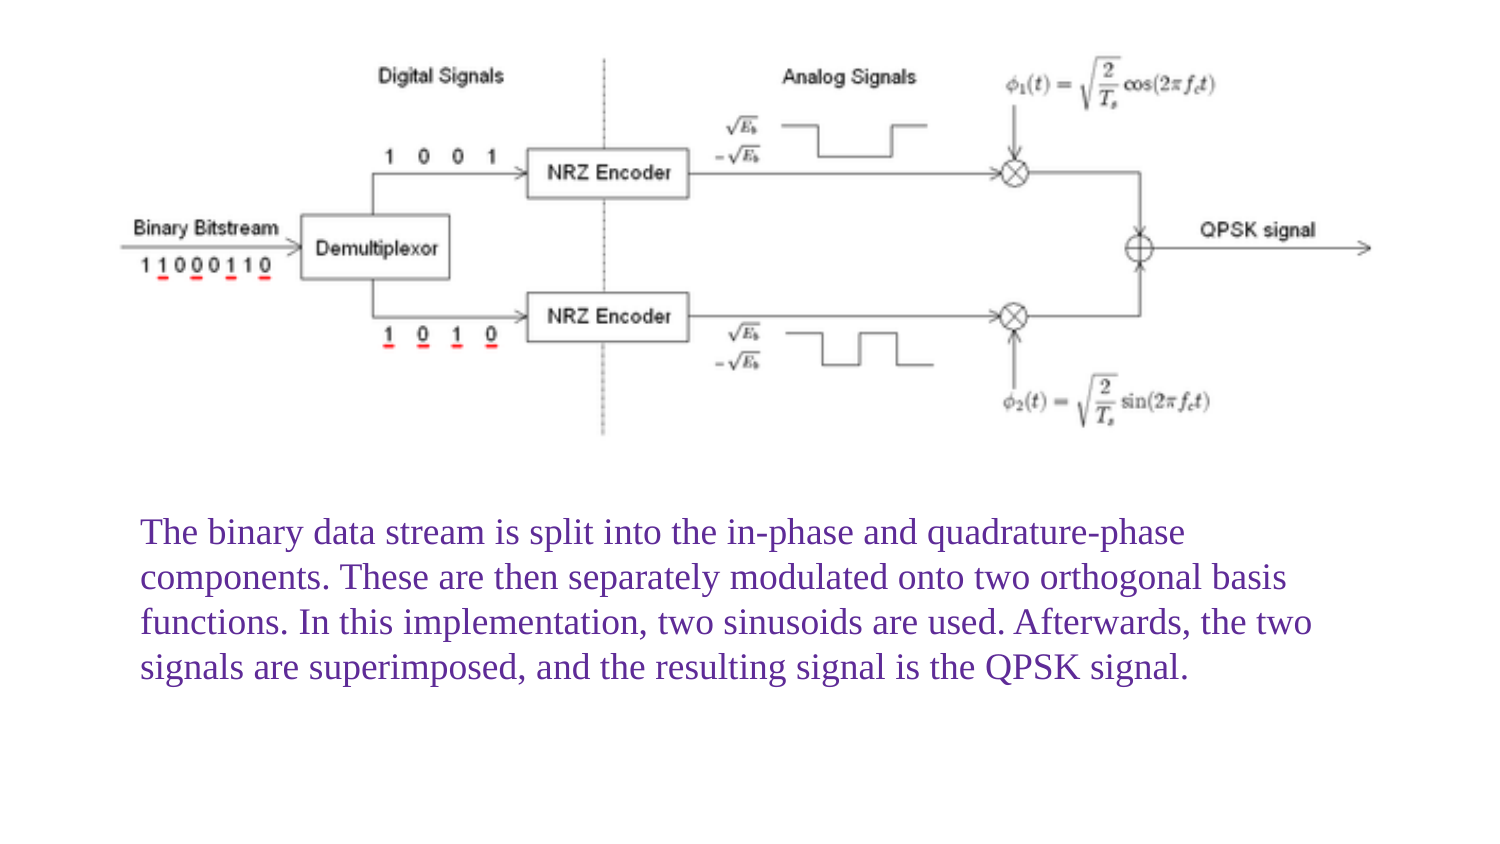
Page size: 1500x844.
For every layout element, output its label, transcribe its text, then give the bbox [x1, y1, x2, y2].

picture [114, 46, 1386, 445]
text_box The binary data stream is split into the in-phase and quadrature-phase components. These are then separately modulated onto two orthogonal basis functions. In this implementation, two sinusoids are used. Afterwards, the two signals are superimposed, and the resulting signal is the QPSK signal. [125, 491, 1375, 738]
